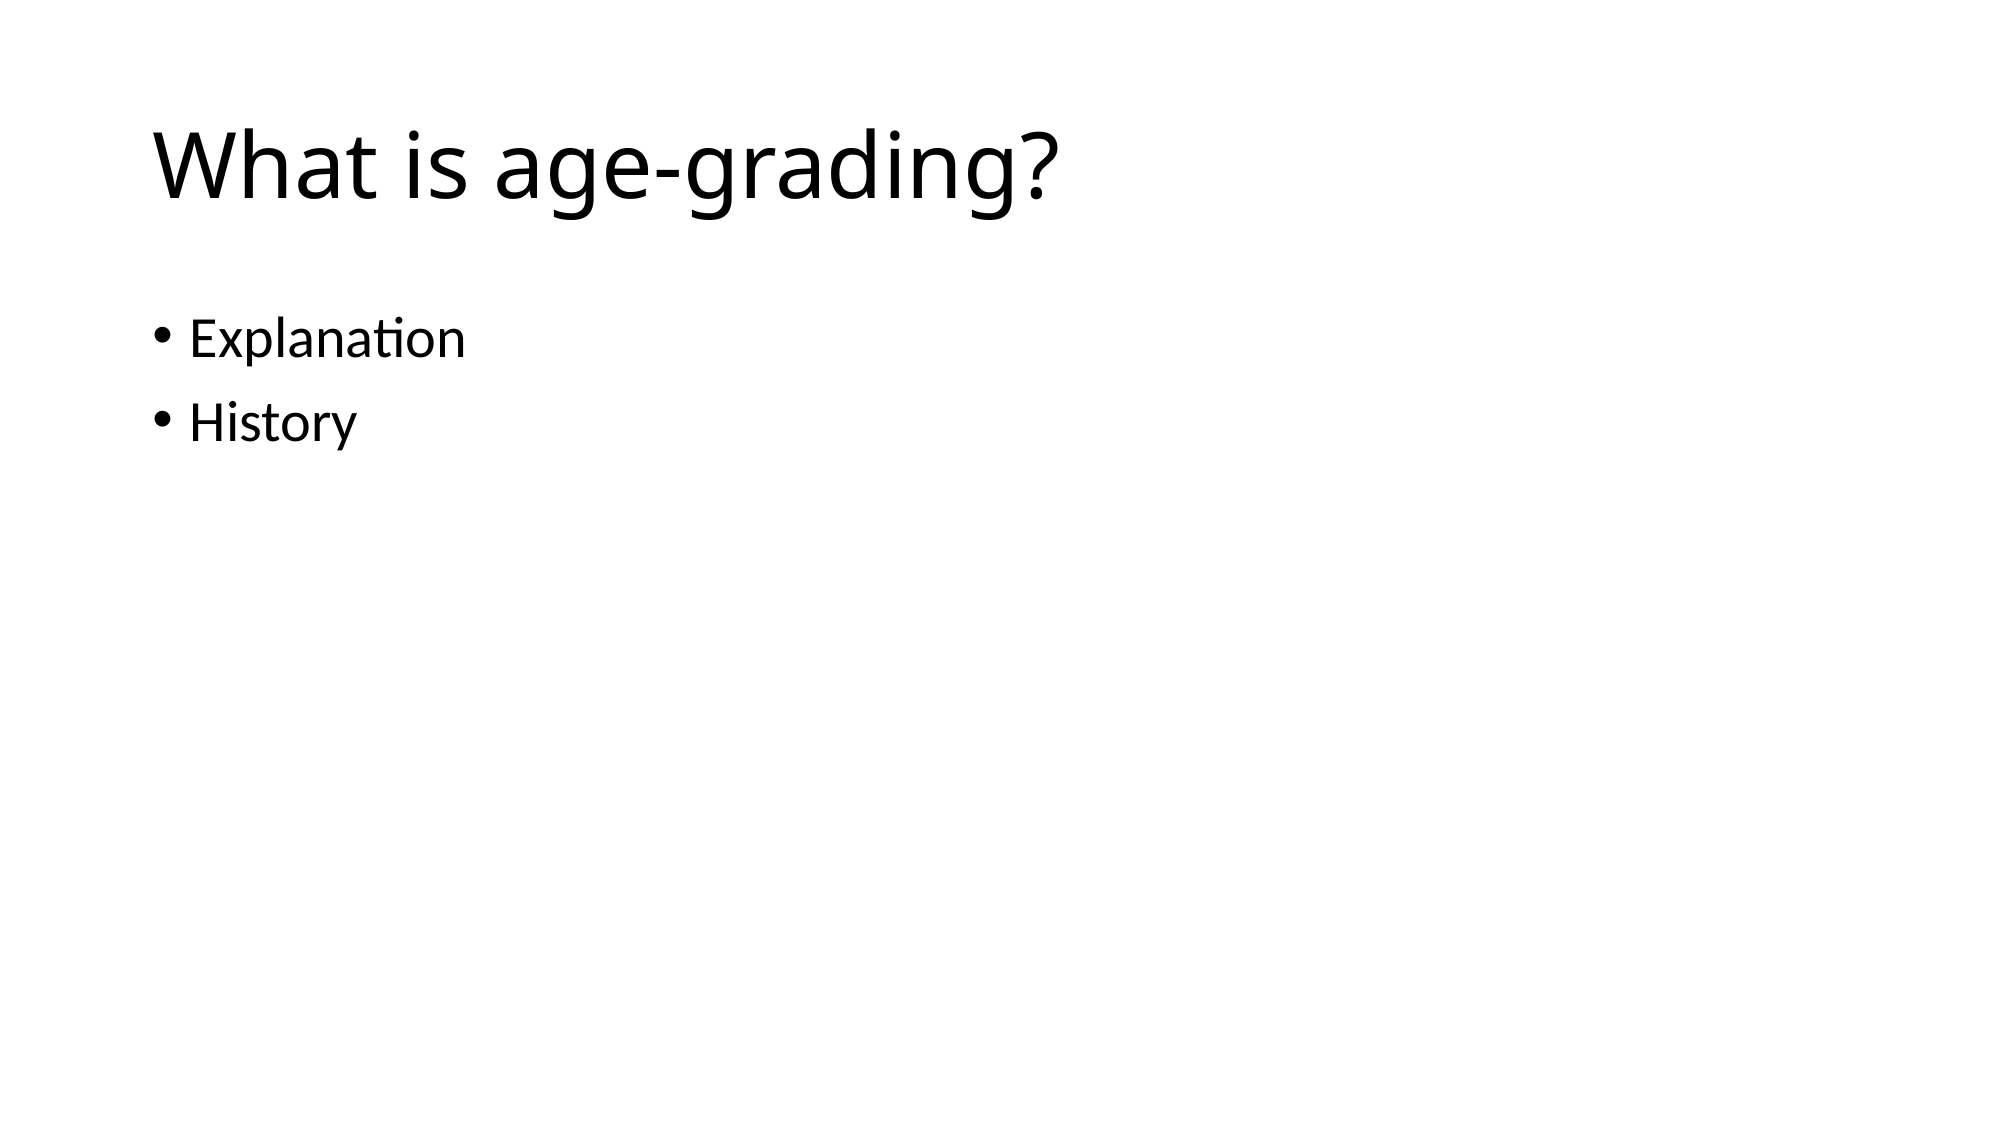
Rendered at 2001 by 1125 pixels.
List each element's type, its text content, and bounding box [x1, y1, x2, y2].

list Explanation History [137, 299, 1863, 1014]
title What is age-grading? [137, 59, 1863, 278]
